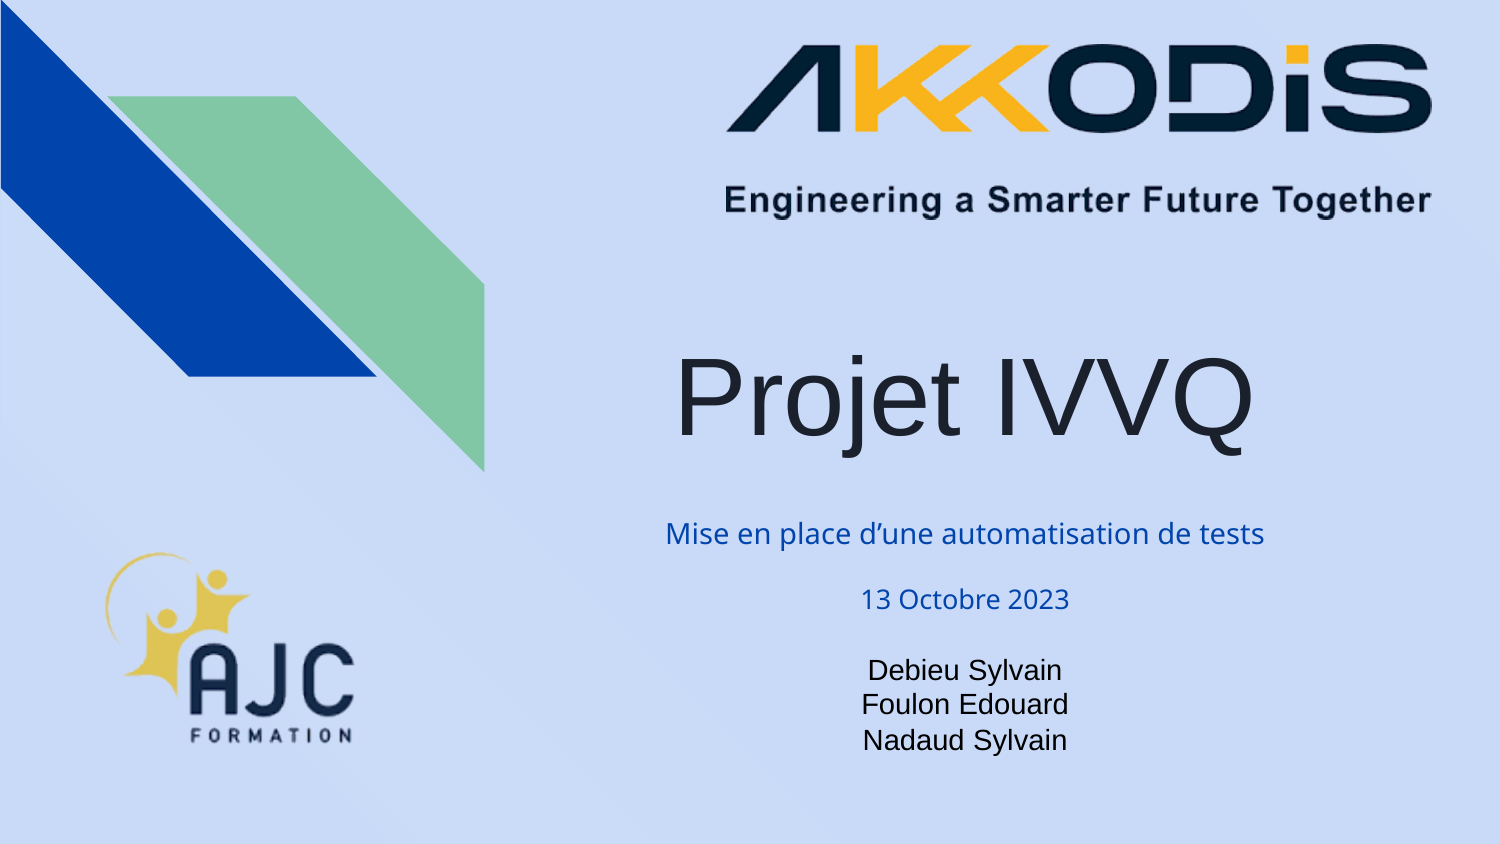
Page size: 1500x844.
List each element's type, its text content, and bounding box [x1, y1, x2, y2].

picture [726, 43, 1432, 220]
subtitle Mise en place d’une automatisation de tests [612, 500, 1318, 567]
text_box Debieu Sylvain Foulon Edouard Nadaud Sylvain [612, 651, 1318, 766]
title Projet IVVQ [612, 309, 1318, 485]
picture [67, 517, 438, 789]
subtitle 13 Octobre 2023 [612, 567, 1318, 651]
